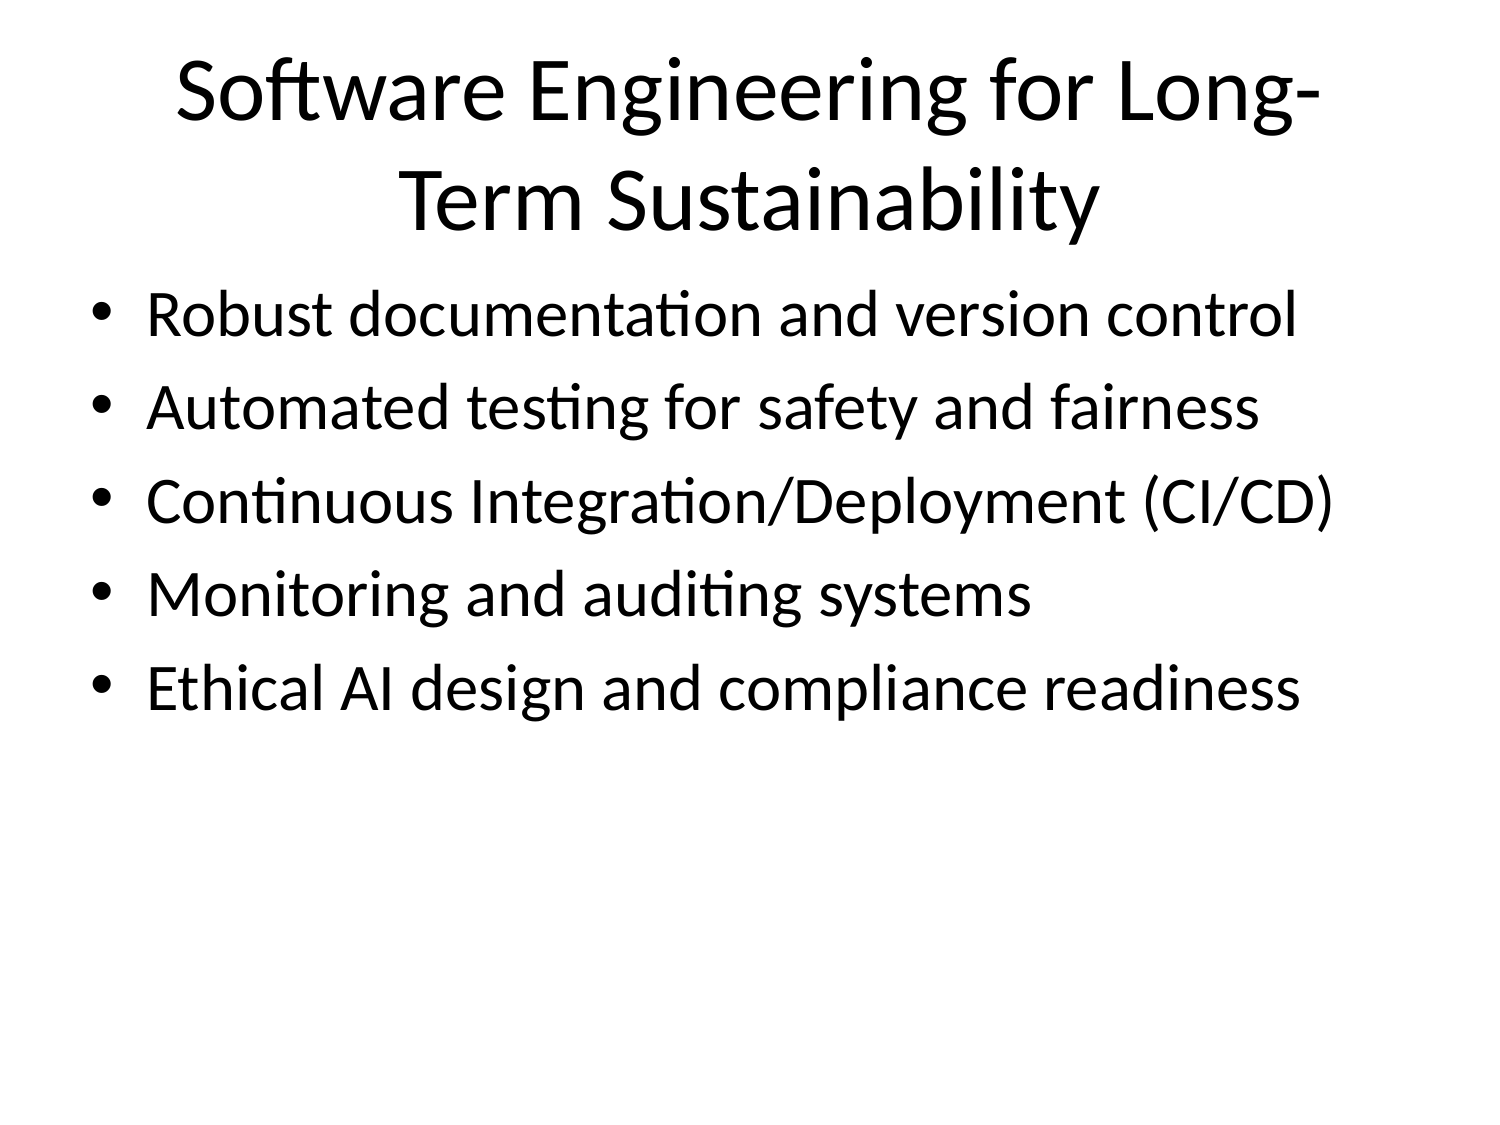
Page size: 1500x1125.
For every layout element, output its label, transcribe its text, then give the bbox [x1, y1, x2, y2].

title Software Engineering for Long-Term Sustainability [75, 45, 1425, 233]
list Robust documentation and version control Automated testing for safety and fairness Continuous Integration/Deployment (CI/CD) Monitoring and auditing systems Ethical AI design and compliance readiness [75, 262, 1425, 1005]
